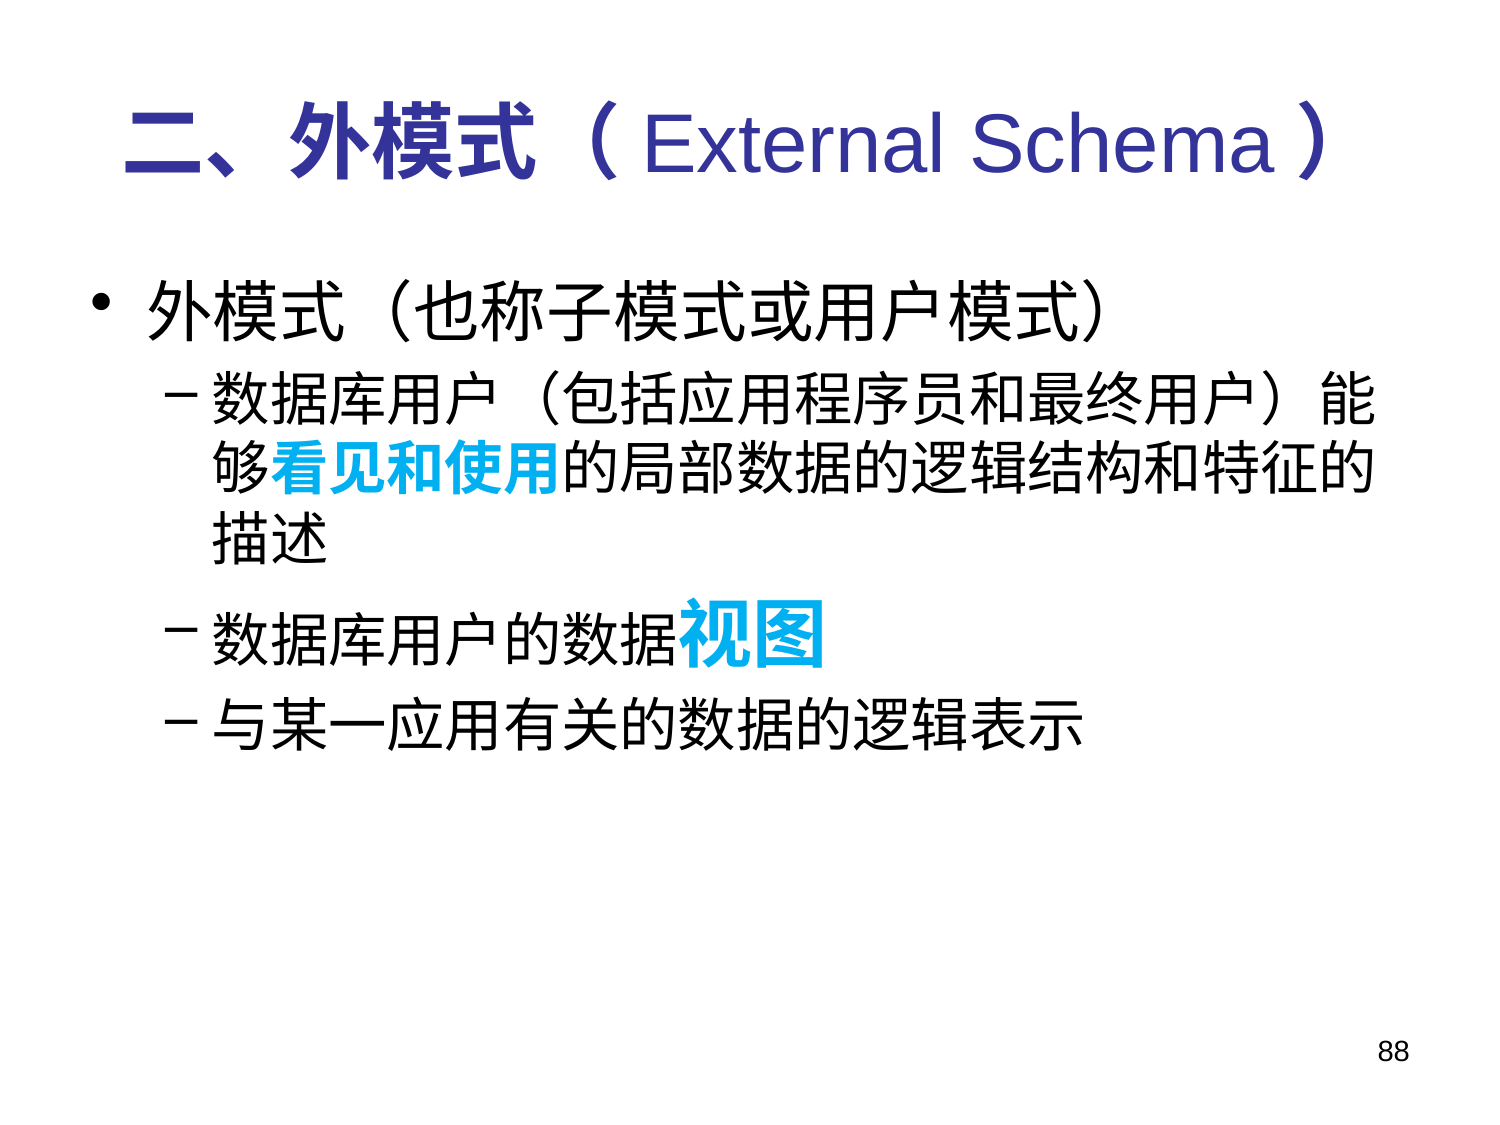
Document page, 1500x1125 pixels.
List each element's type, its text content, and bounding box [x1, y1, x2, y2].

list 外模式（也称子模式或用户模式） 数据库用户（包括应用程序员和最终用户）能够看见和使用的局部数据的逻辑结构和特征的描述 数据库用户的数据视图 与某一应用有关的数据的逻辑表示 [75, 262, 1425, 1005]
slide_number 88 [1074, 1024, 1426, 1103]
title 二、外模式（External Schema） [75, 45, 1425, 233]
